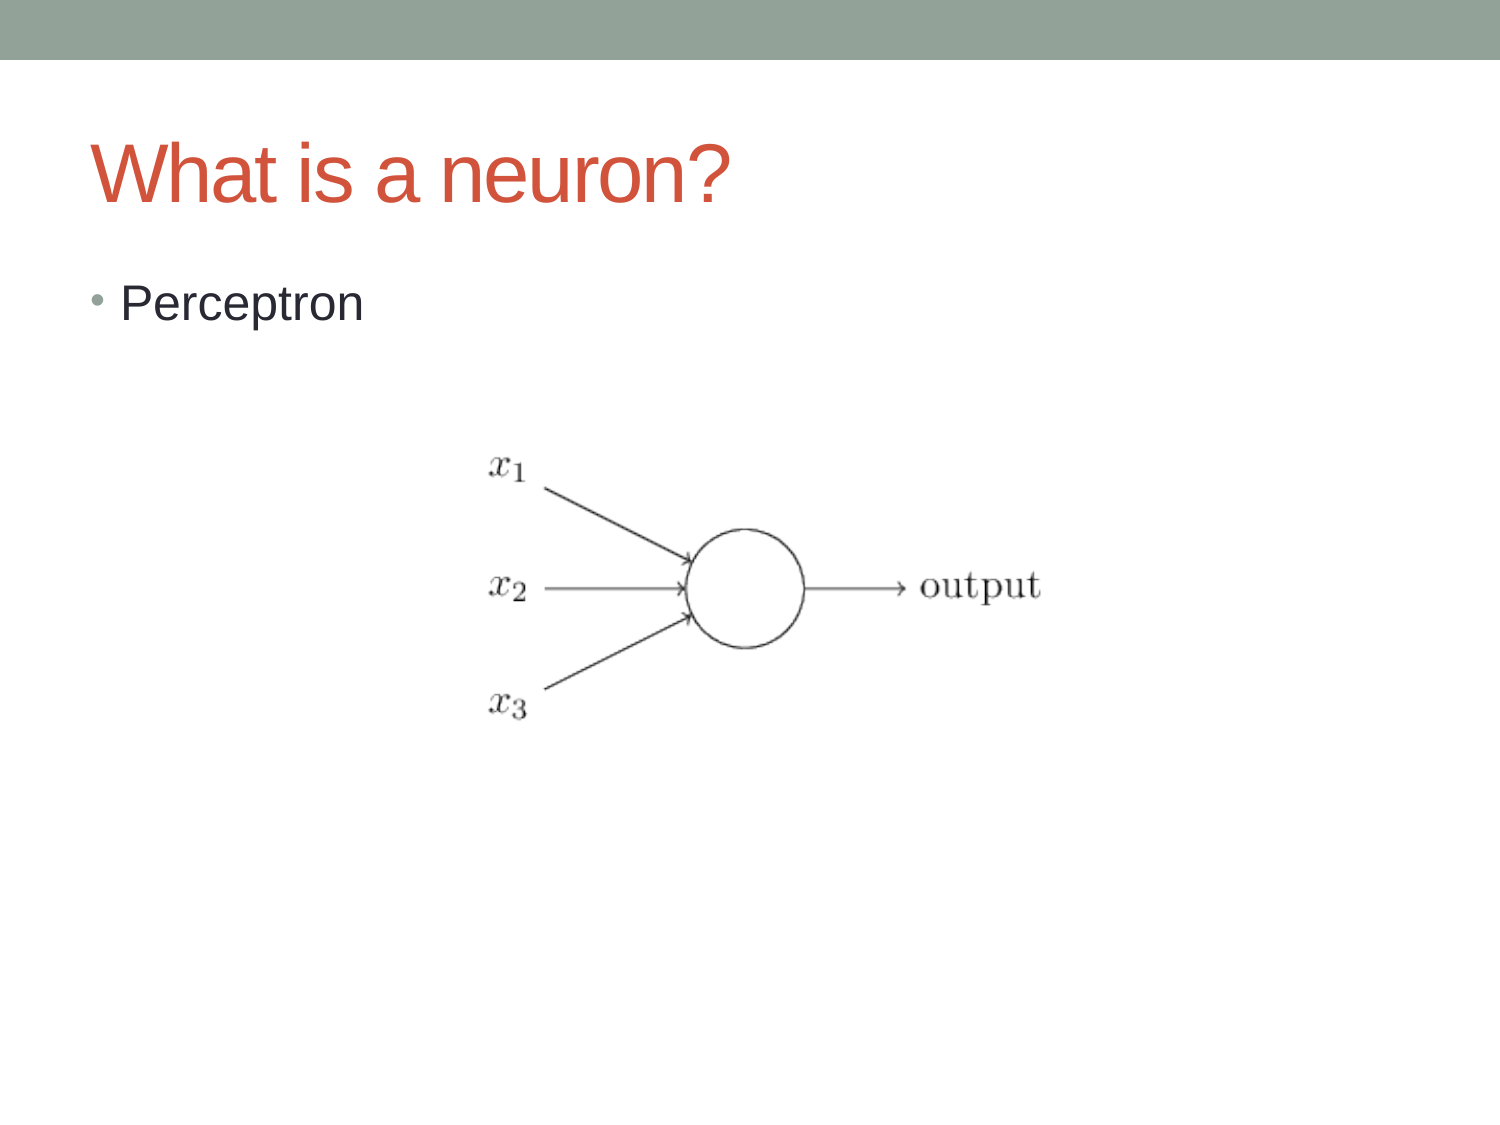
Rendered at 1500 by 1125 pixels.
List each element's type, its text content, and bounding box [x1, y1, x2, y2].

title What is a neuron? [75, 87, 1425, 250]
list Perceptron [75, 262, 1425, 1063]
picture [474, 445, 1058, 734]
